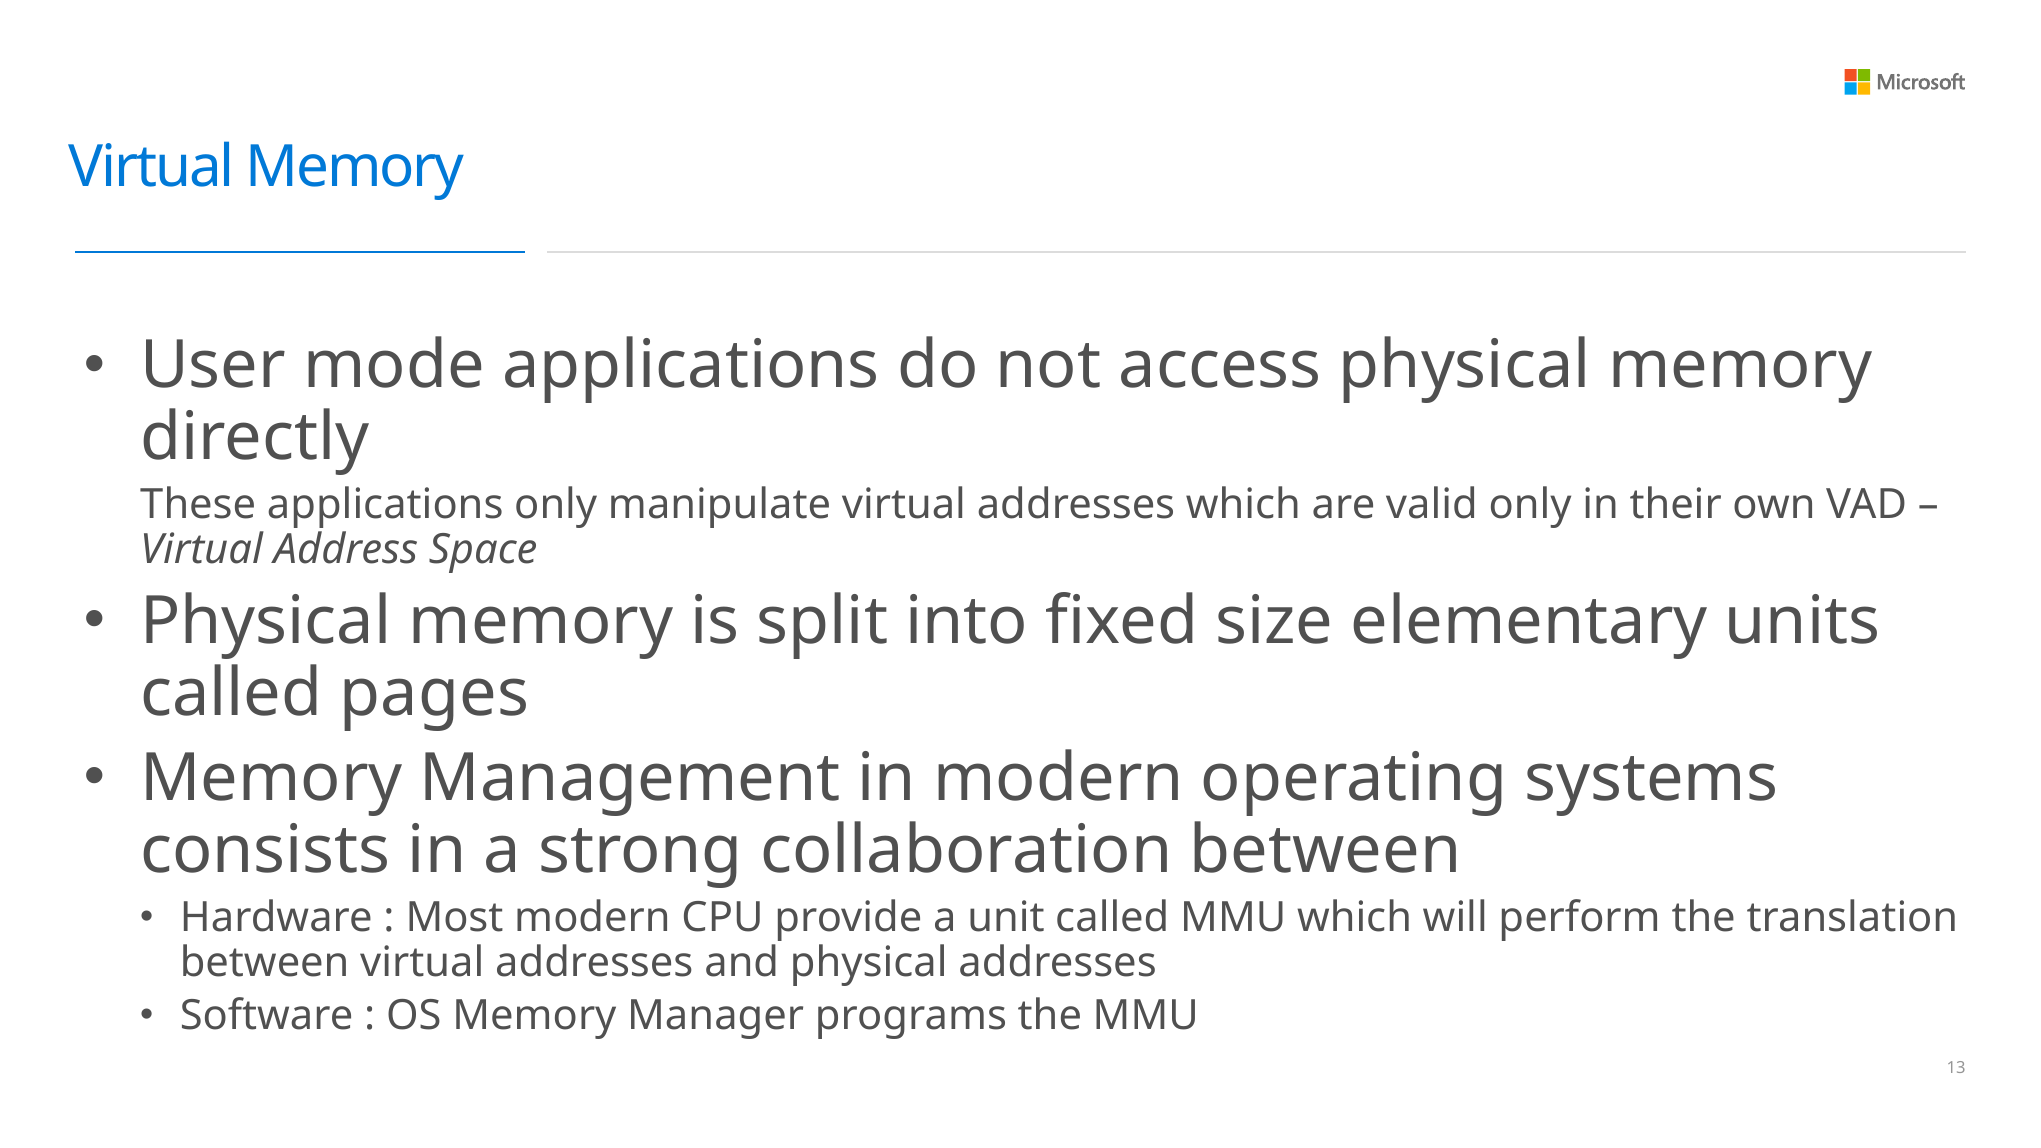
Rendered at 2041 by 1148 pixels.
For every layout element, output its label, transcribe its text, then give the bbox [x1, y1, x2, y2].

title Virtual Memory [45, 123, 1996, 199]
text_box User mode applications do not access physical memory directly These applications only manipulate virtual addresses which are valid only in their own VAD – Virtual Address Space Physical memory is split into fixed size elementary units called pages Memory Management in modern operating systems consists in a strong collaboration between Hardware : Most modern CPU provide a unit called MMU which will perform the translation between virtual addresses and physical addresses Software : OS Memory Manager programs the MMU [60, 315, 2010, 1054]
slide_number 12 [1904, 1058, 1966, 1077]
